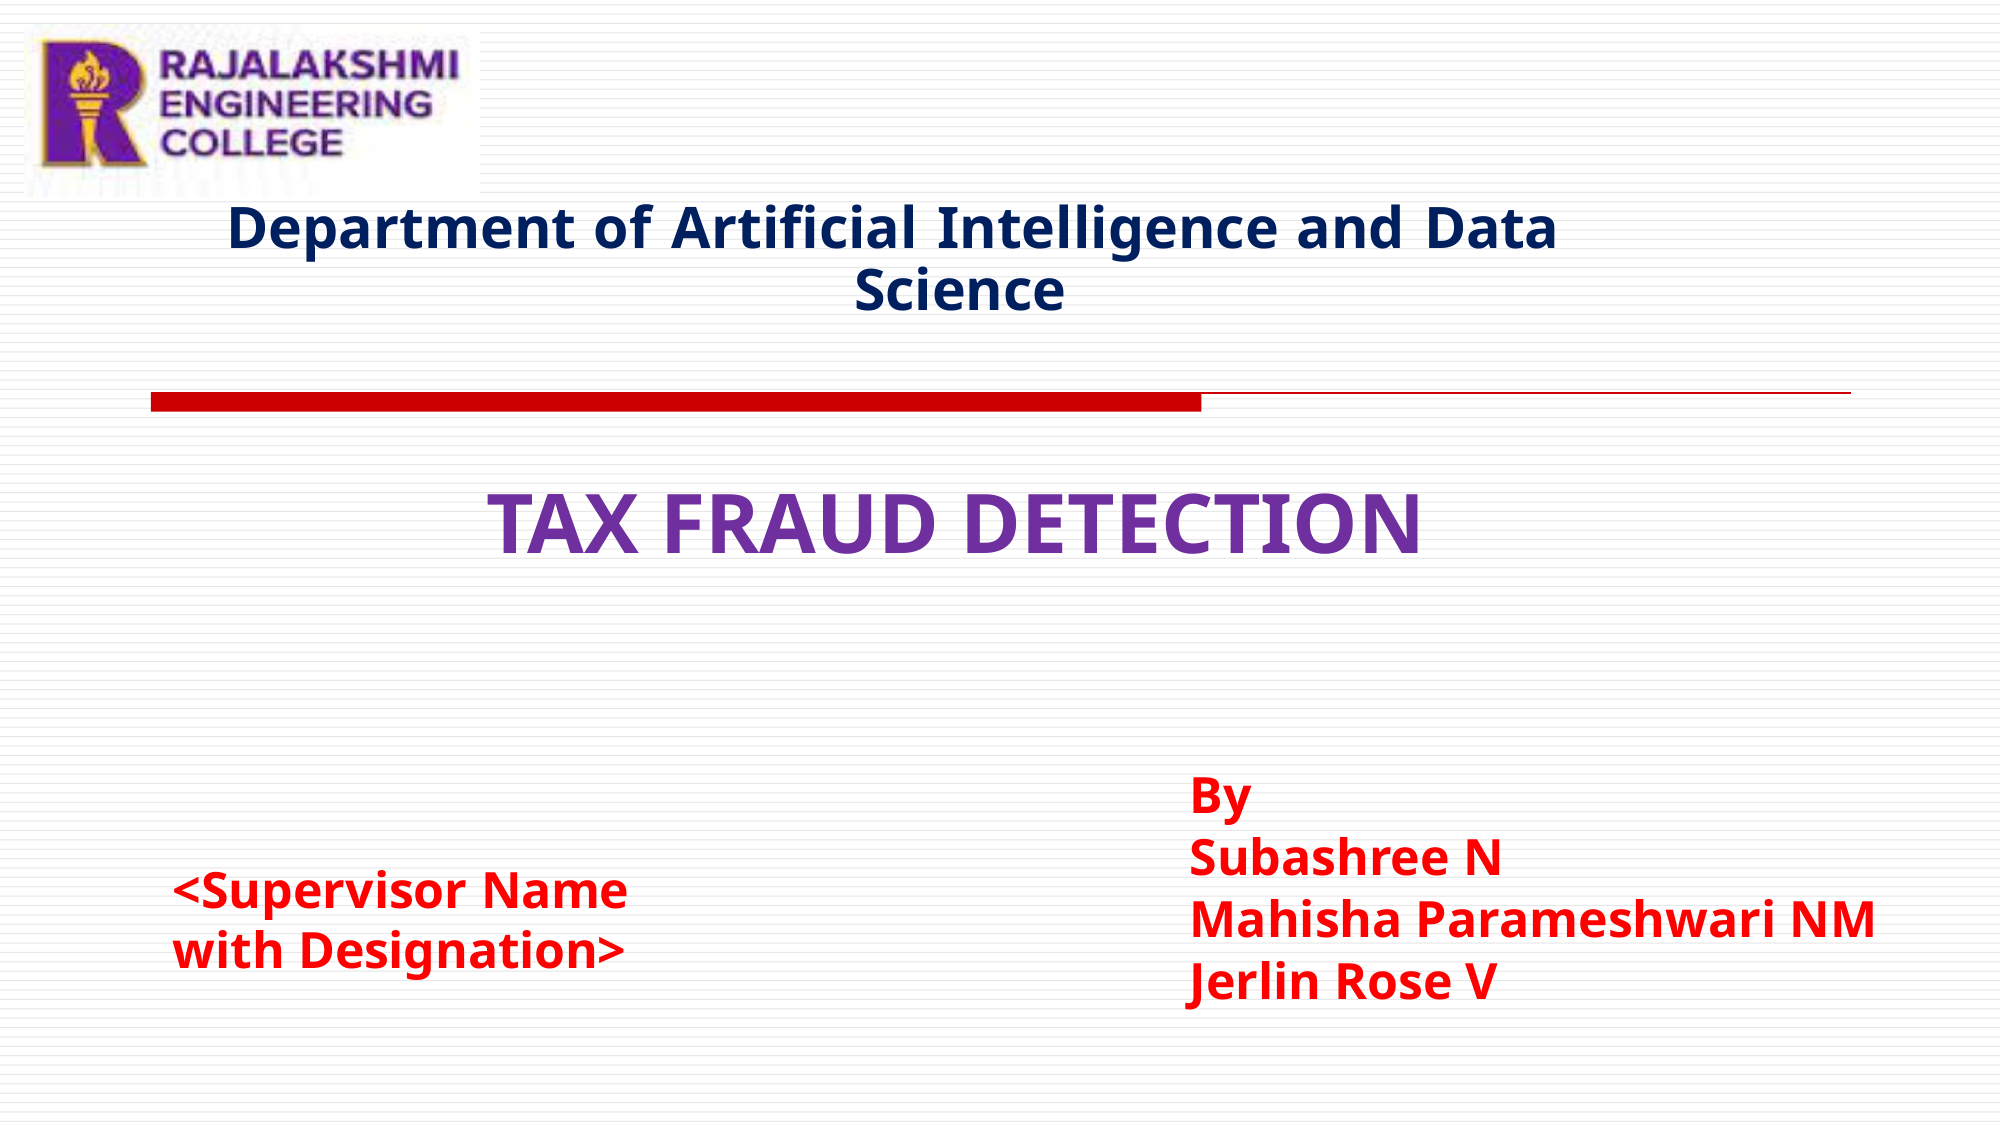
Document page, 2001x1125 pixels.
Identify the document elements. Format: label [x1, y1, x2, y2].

text_box [150, 391, 1851, 412]
picture [0, 0, 2000, 1125]
